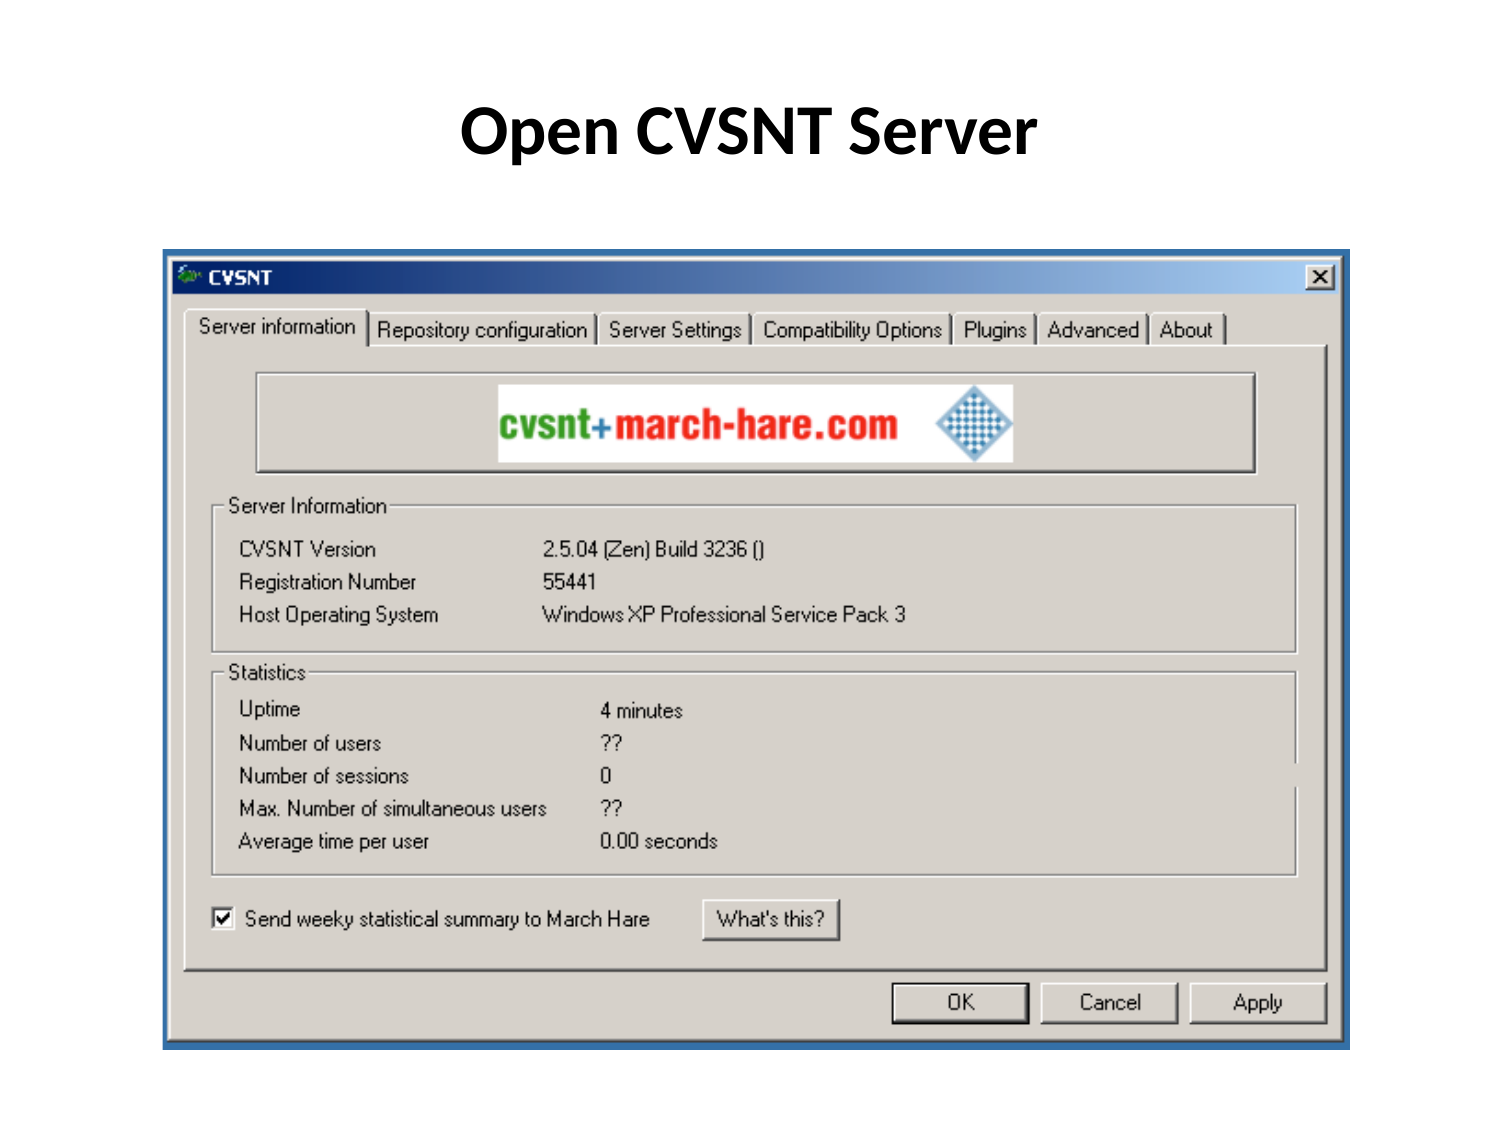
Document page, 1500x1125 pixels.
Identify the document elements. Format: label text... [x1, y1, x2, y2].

title Open CVSNT Server [75, 75, 1425, 263]
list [162, 249, 1351, 1051]
